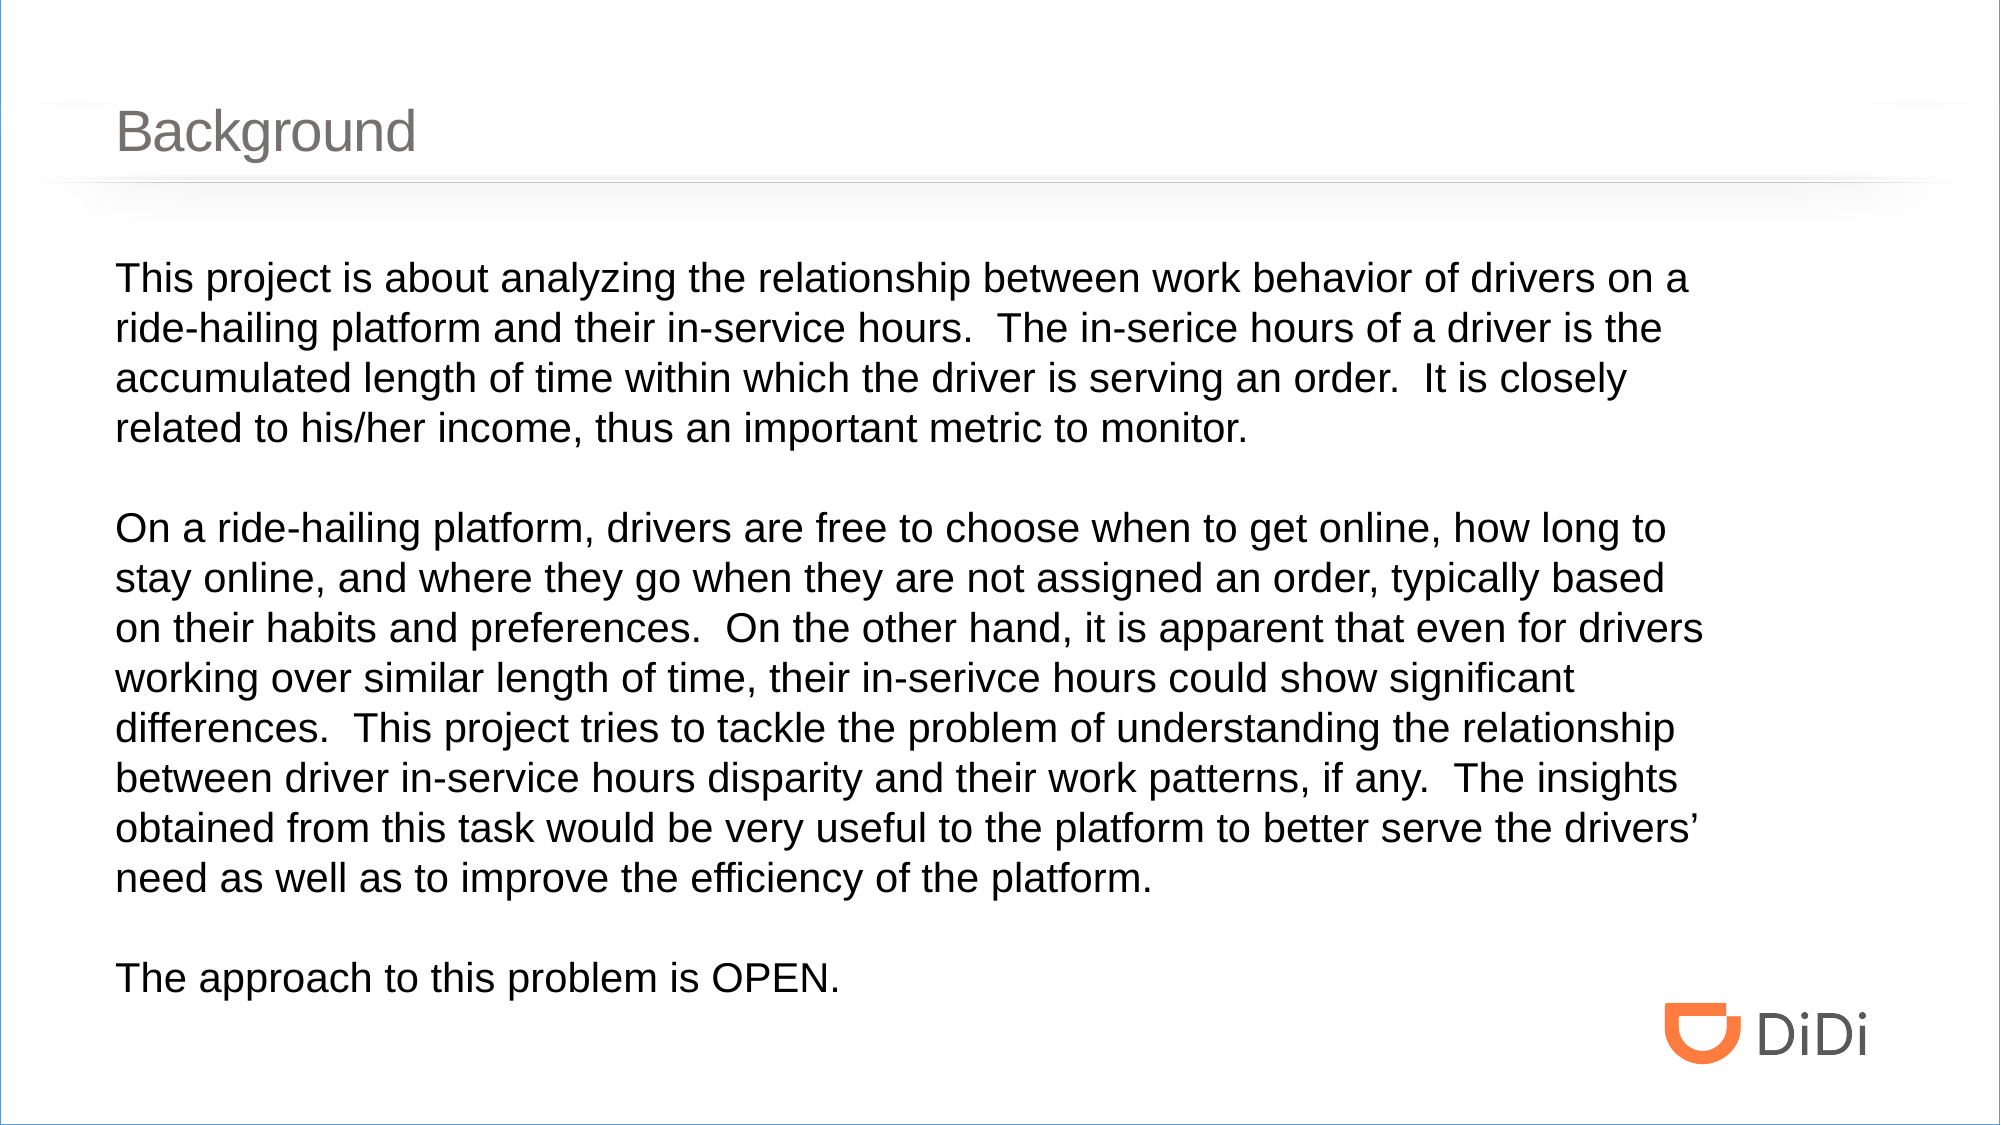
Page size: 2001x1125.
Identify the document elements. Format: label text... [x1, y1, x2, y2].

text_box Background [100, 46, 1751, 171]
picture [0, 103, 2000, 233]
text_box This project is about analyzing the relationship between work behavior of drivers on a ride-hailing platform and their in-service hours. The in-serice hours of a driver is the accumulated length of time within which the driver is serving an order. It is closely related to his/her income, thus an important metric to monitor. On a ride-hailing platform, drivers are free to choose when to get online, how long to stay online, and where they go when they are not assigned an order, typically based on their habits and preferences. On the other hand, it is apparent that even for drivers working over similar length of time, their in-serivce hours could show significant differences. This project tries to tackle the problem of understanding the relationship between driver in-service hours disparity and their work patterns, if any. The insights obtained from this task would be very useful to the platform to better serve the drivers’ need as well as to improve the efficiency of the platform. The approach to this problem is OPEN. [100, 243, 1728, 1009]
picture [1654, 987, 1877, 1076]
